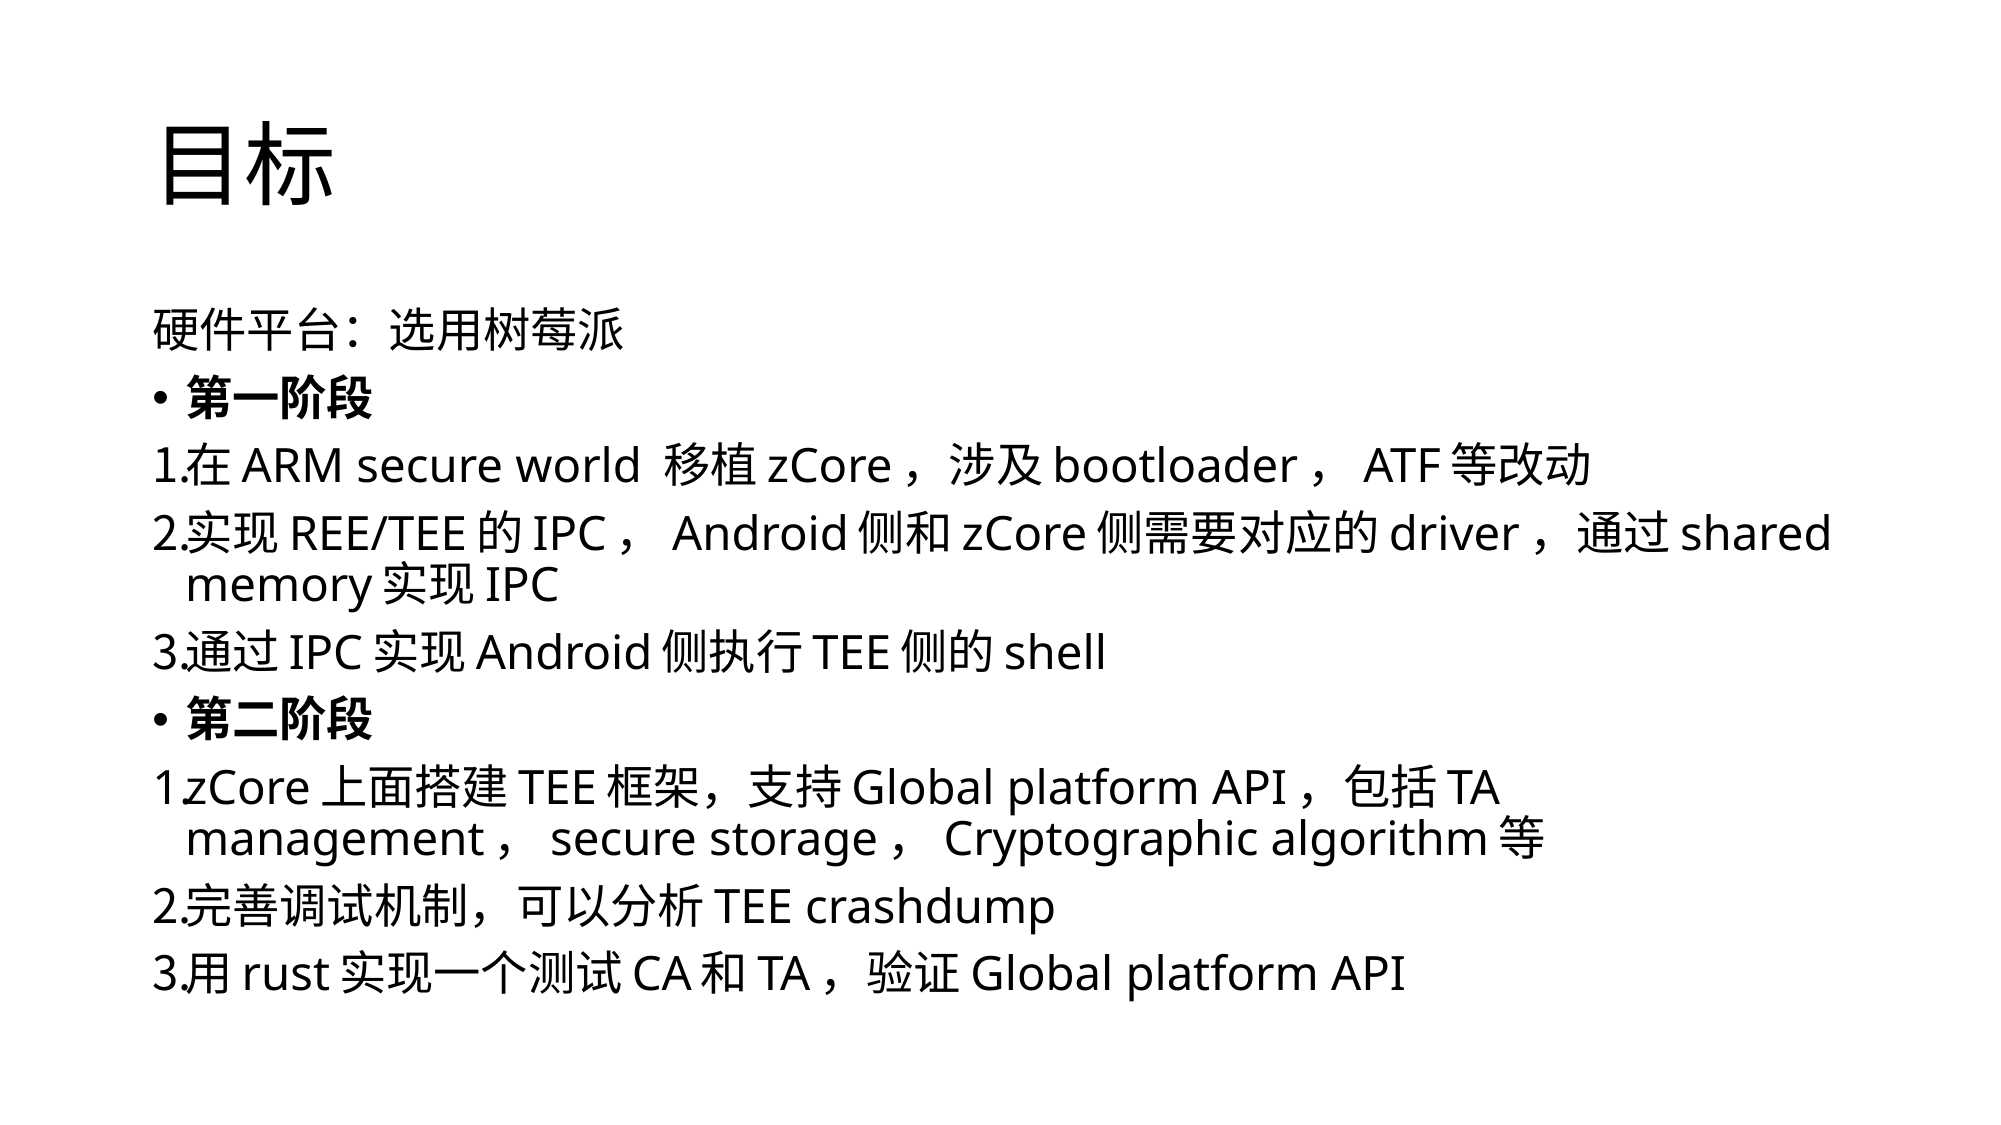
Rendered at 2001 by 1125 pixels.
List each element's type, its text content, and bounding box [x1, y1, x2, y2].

title 目标 [137, 59, 1863, 278]
list 硬件平台：选用树莓派 第一阶段 在ARM secure world 移植zCore，涉及bootloader，ATF等改动 实现REE/TEE的IPC，Android侧和zCore侧需要对应的driver，通过shared memory实现IPC 通过IPC实现Android侧执行TEE侧的shell 第二阶段 zCore上面搭建TEE框架，支持Global platform API，包括TA management，secure storage，Cryptographic algorithm等 完善调试机制，可以分析TEE crashdump 用rust实现一个测试CA和TA，验证Global platform API [137, 299, 1863, 1014]
